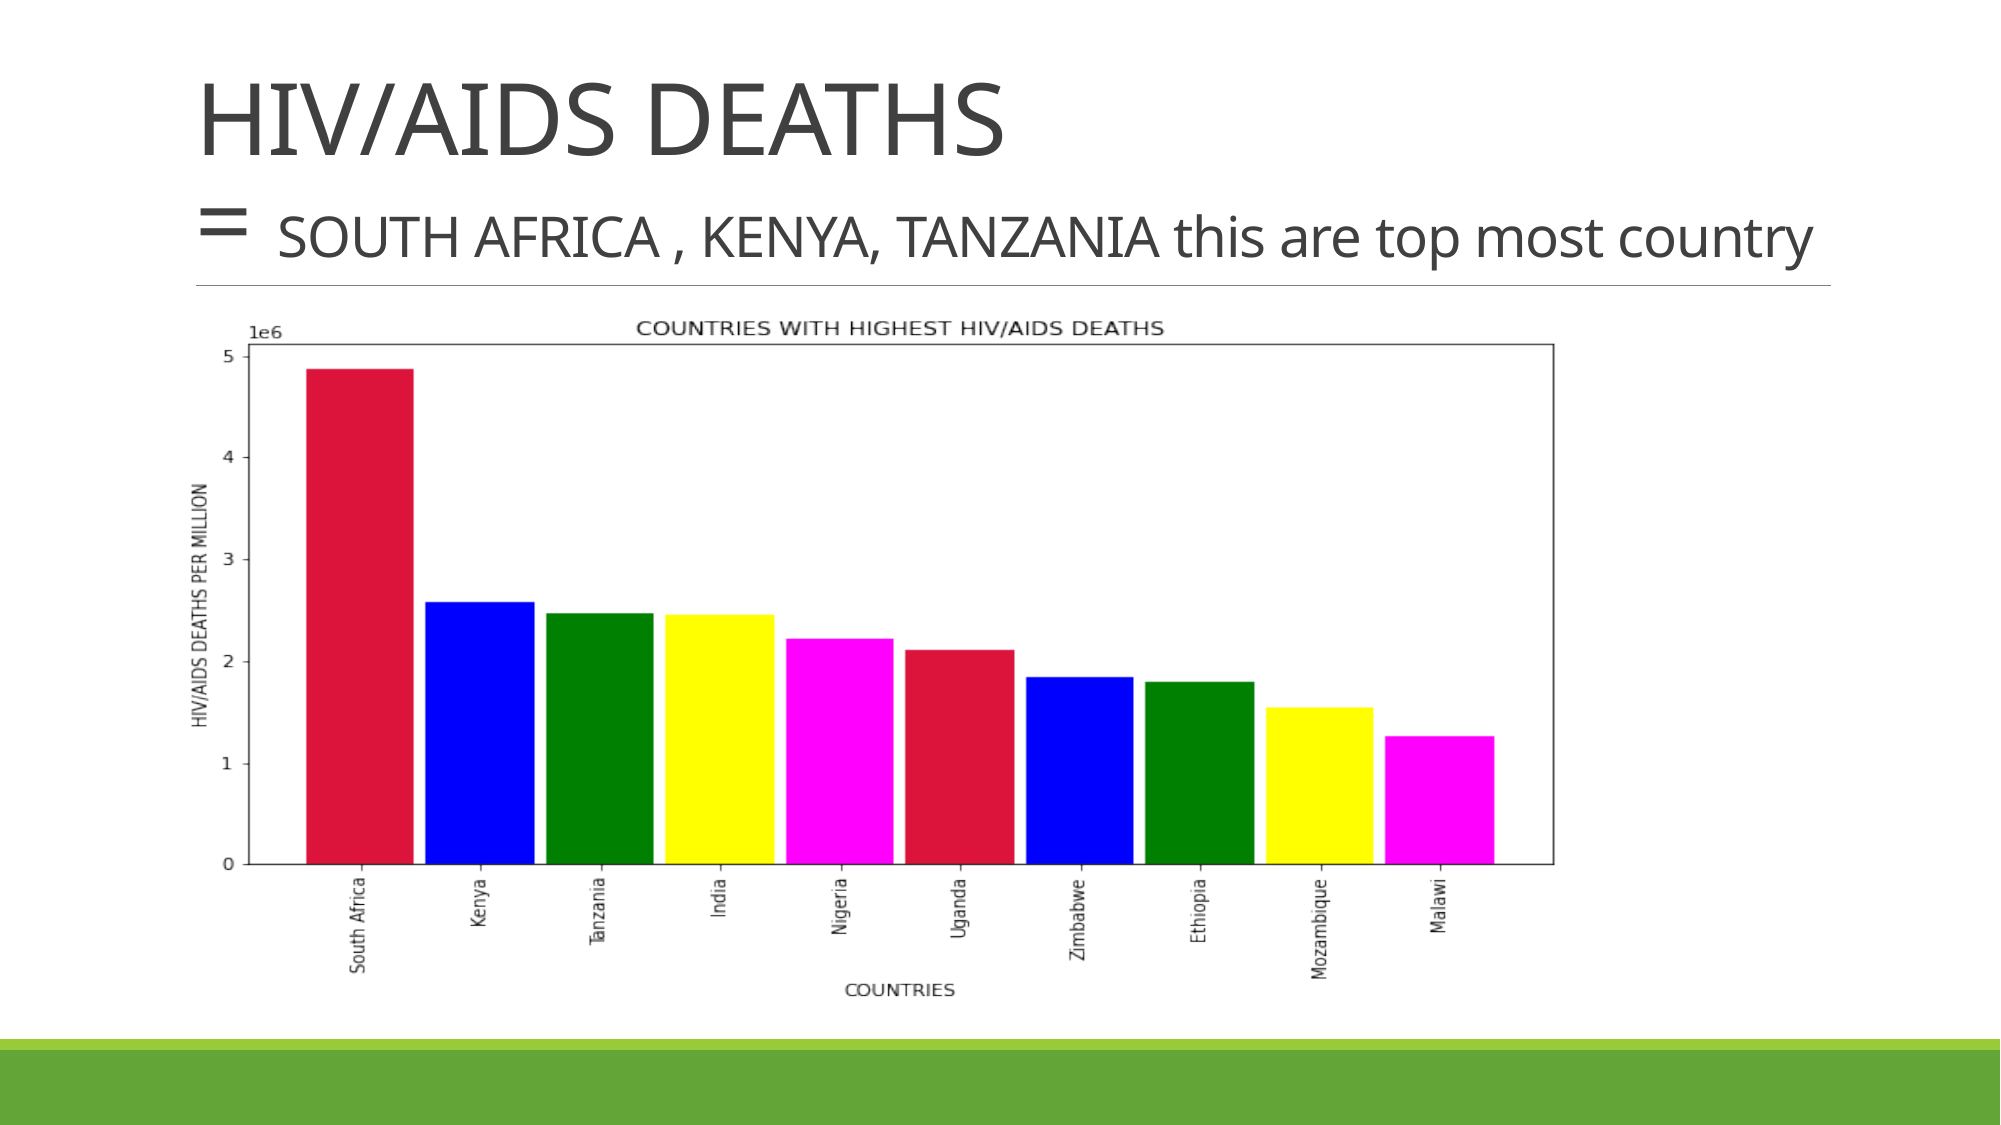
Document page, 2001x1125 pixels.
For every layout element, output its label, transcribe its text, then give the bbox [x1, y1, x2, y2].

title HIV/AIDS DEATHS = SOUTH AFRICA , KENYA, TANZANIA this are top most country [180, 47, 1830, 285]
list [179, 306, 1568, 1011]
